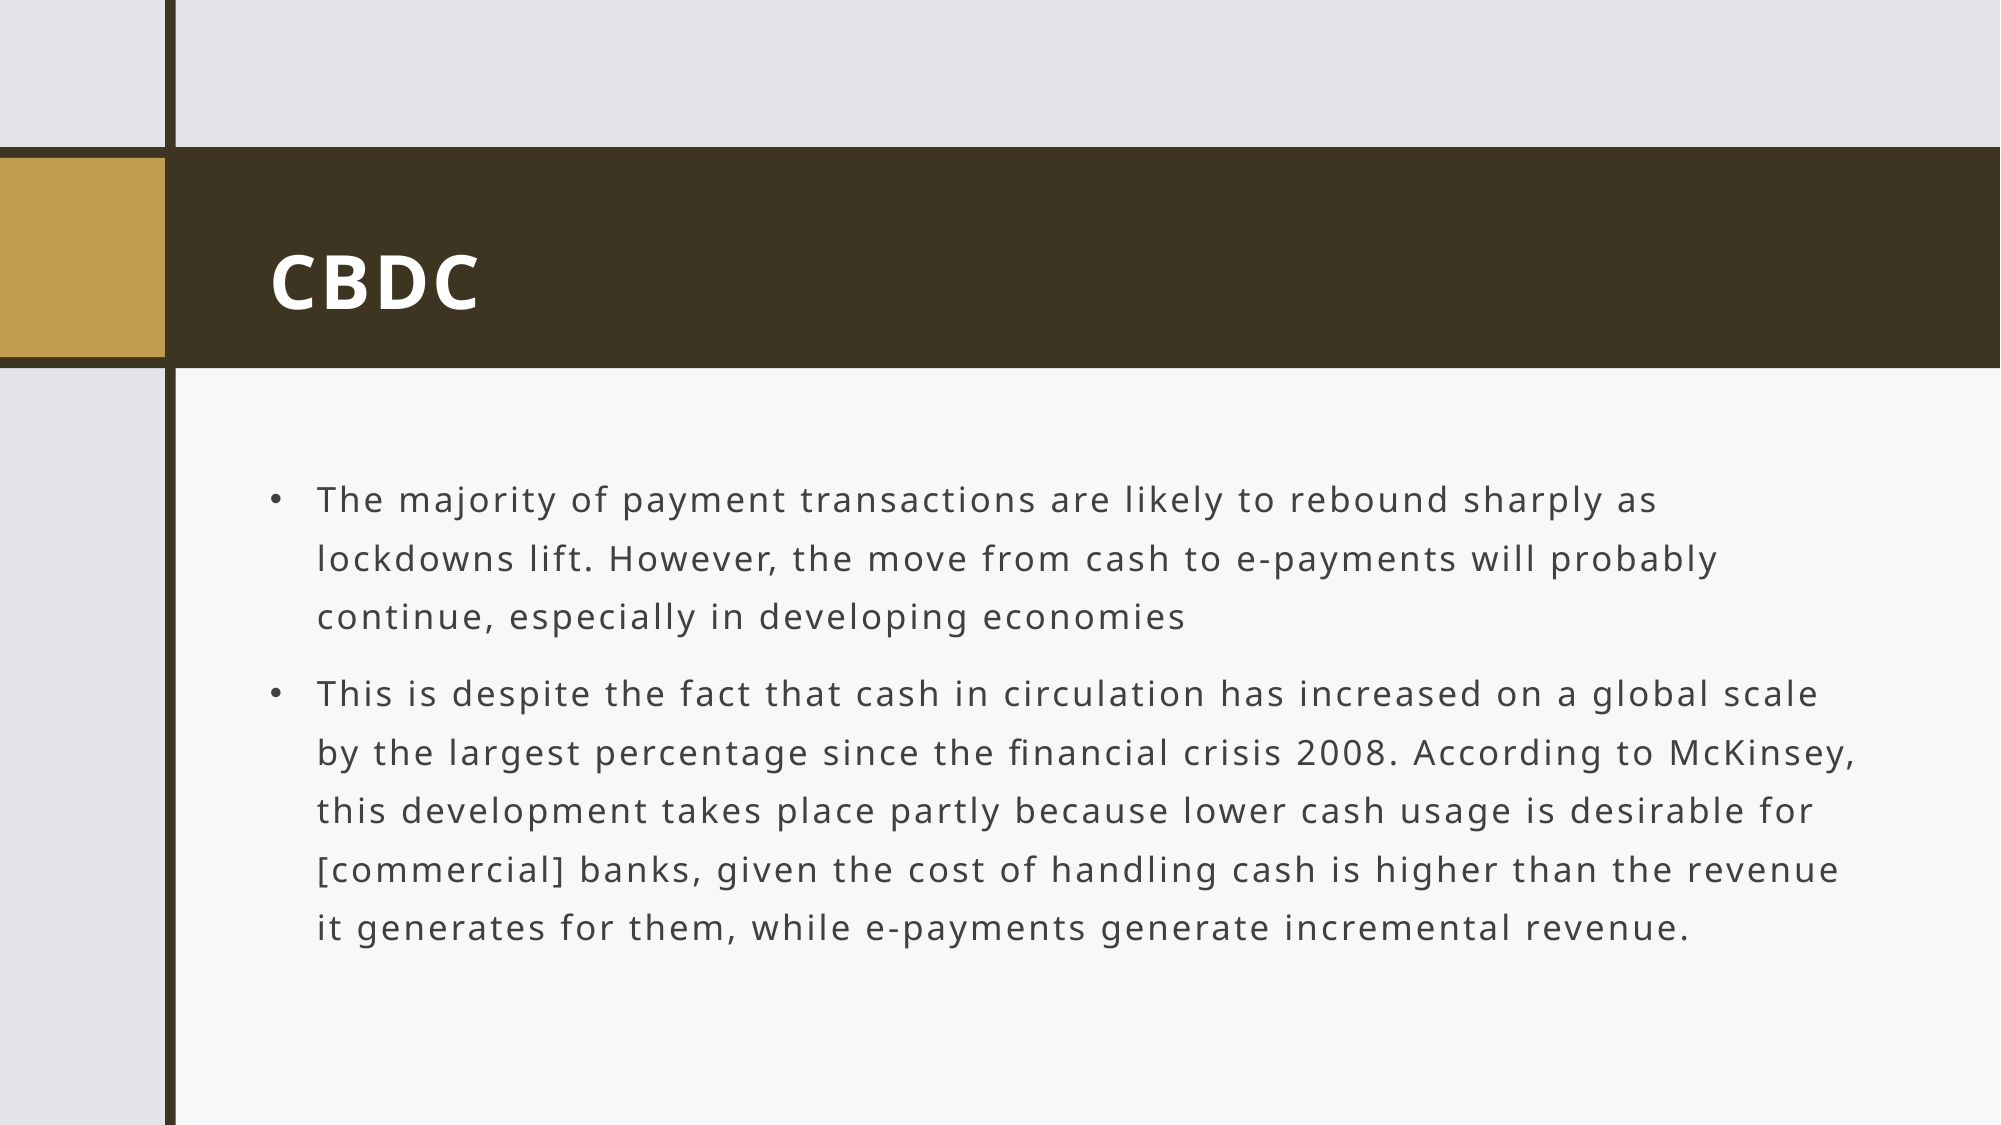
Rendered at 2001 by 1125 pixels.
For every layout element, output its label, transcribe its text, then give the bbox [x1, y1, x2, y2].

text_box [0, 146, 164, 157]
text_box [164, 0, 177, 1125]
title CBDC [251, 171, 1895, 341]
text_box [0, 0, 164, 146]
text_box [177, 146, 2000, 369]
text_box [177, 0, 2000, 146]
list The majority of payment transactions are likely to rebound sharply as lockdowns lift. However, the move from cash to e-payments will probably continue, especially in developing economies This is despite the fact that cash in circulation has increased on a global scale by the largest percentage since the financial crisis 2008. According to McKinsey, this development takes place partly because lower cash usage is desirable for [commercial] banks, given the cost of handling cash is higher than the revenue it generates for them, while e-payments generate incremental revenue. [251, 443, 1882, 1006]
text_box [0, 358, 164, 369]
text_box [0, 157, 164, 358]
text_box [177, 369, 2000, 1125]
text_box [0, 369, 164, 1125]
